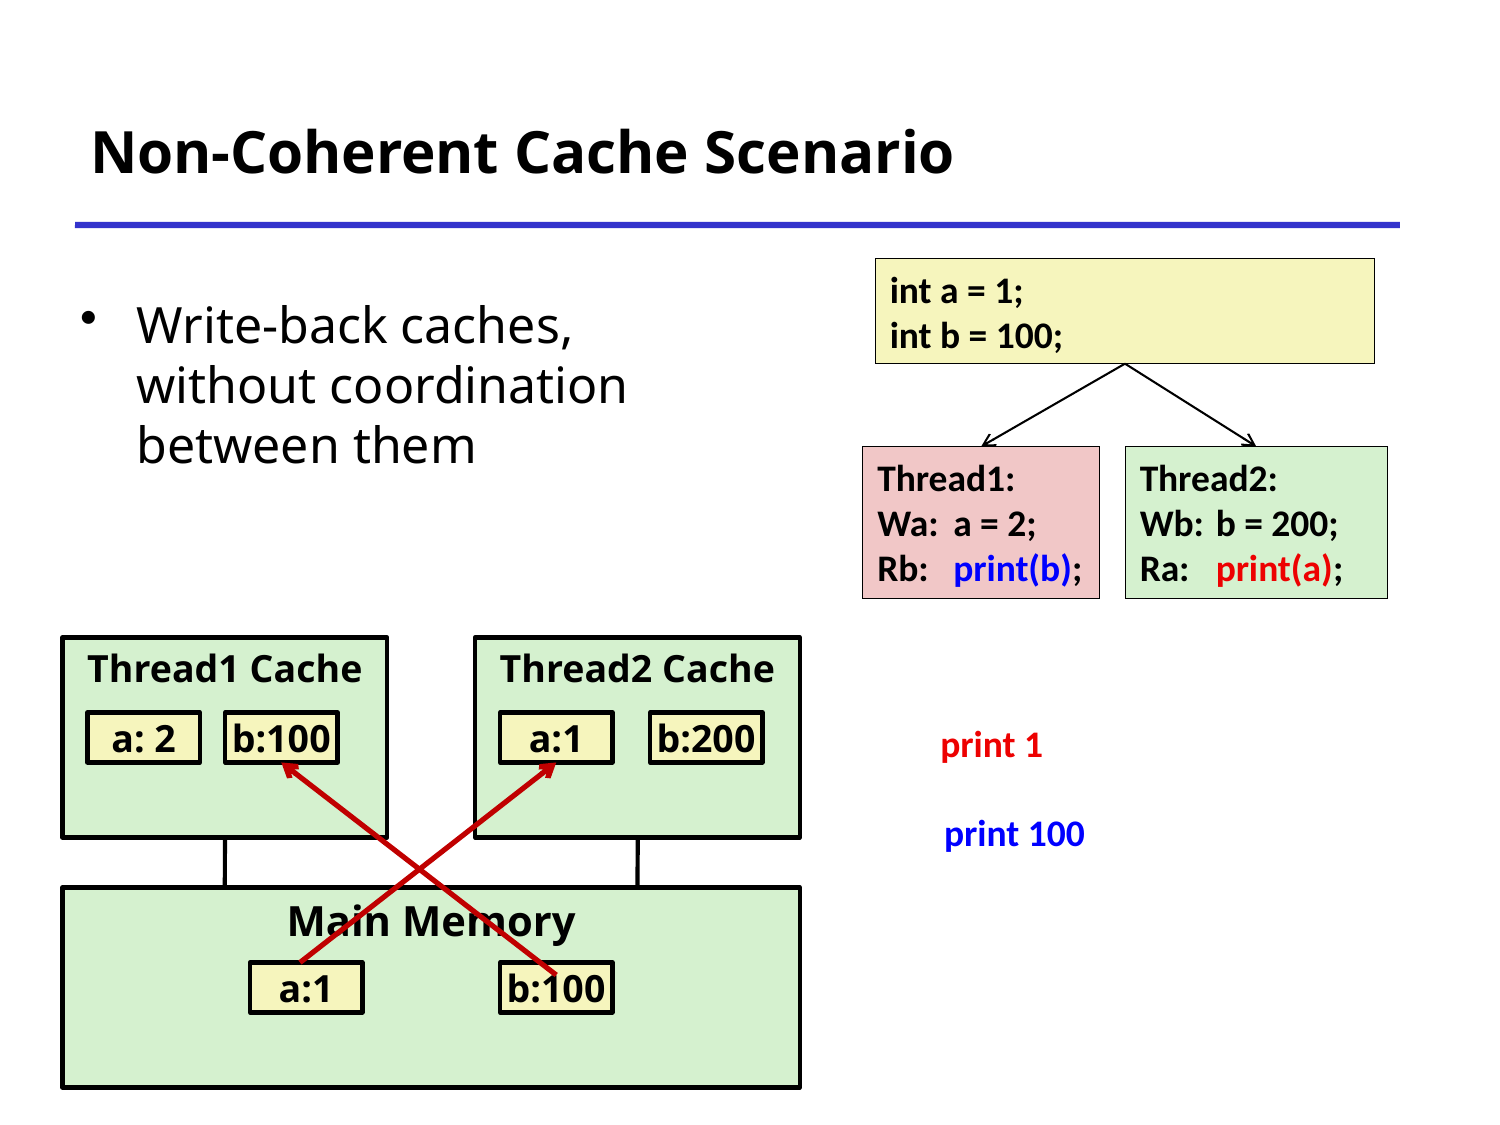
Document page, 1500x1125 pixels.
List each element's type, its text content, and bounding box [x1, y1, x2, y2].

text_box Thread2 Cache [474, 637, 800, 709]
list Write-back caches, without coordination between them [65, 285, 763, 550]
text_box a: 2 [87, 712, 200, 763]
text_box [862, 258, 1388, 599]
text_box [224, 712, 1102, 976]
text_box b:100 [500, 985, 613, 1013]
text_box Thread1 Cache [62, 637, 388, 838]
text_box a:1 [249, 985, 363, 1013]
title Non-Coherent Cache Scenario [75, 75, 1400, 225]
text_box Main Memory [62, 887, 800, 1088]
